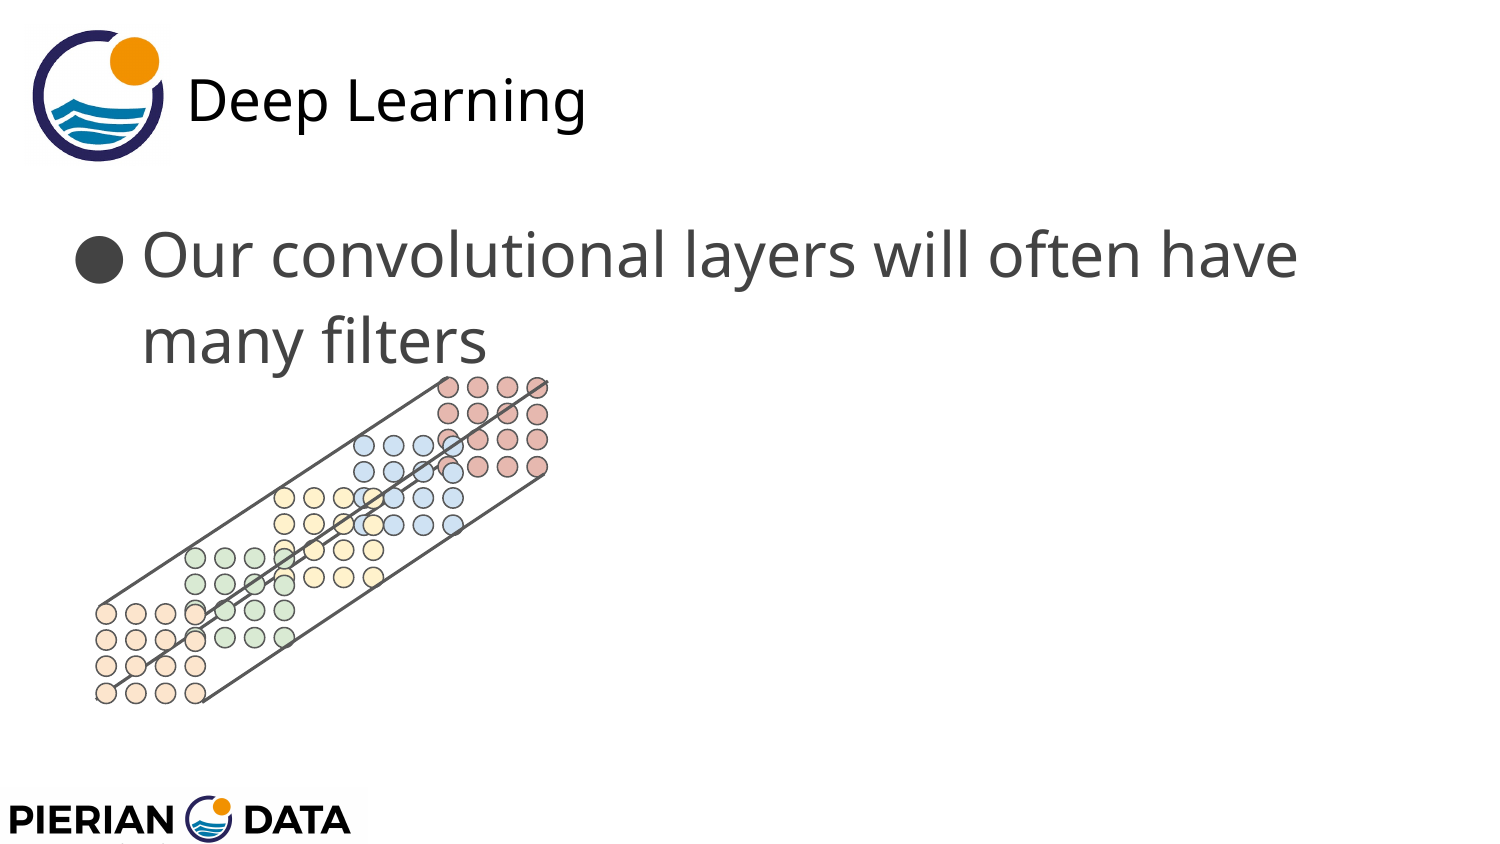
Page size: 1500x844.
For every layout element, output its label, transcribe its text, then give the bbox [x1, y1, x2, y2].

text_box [98, 376, 449, 607]
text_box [205, 380, 549, 478]
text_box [95, 612, 196, 700]
title Deep Learning [176, 48, 1449, 143]
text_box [201, 473, 545, 703]
picture [0, 787, 368, 844]
picture [24, 24, 172, 167]
list Our convolutional layers will often have many filters [51, 189, 1449, 361]
